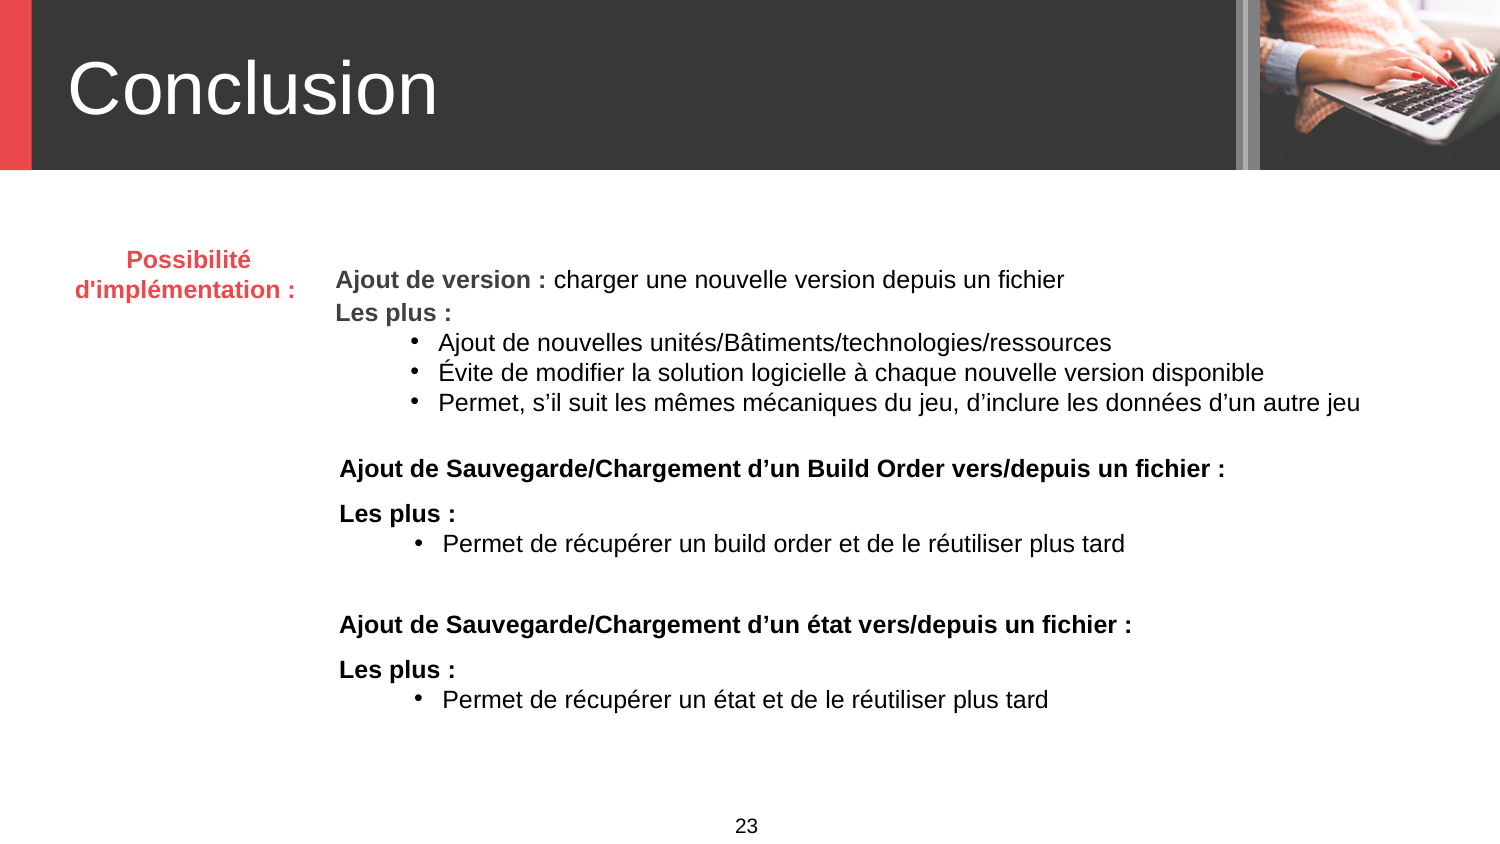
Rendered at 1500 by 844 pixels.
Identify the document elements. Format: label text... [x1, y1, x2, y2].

text_box 23 [720, 804, 780, 844]
picture [0, 0, 1500, 844]
text_box Possibilité d'implémentation : [53, 235, 325, 311]
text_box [320, 255, 1379, 456]
list Conclusion [53, 36, 1235, 132]
text_box Ajout de Sauvegarde/Chargement d’un Build Order vers/depuis un fichier : Les plus : Permet de récupérer un build order et de le réutiliser plus tard [324, 465, 1270, 595]
text_box Ajout de Sauvegarde/Chargement d’un état vers/depuis un fichier : Les plus : Permet de récupérer un état et de le réutiliser plus tard [324, 600, 1353, 751]
